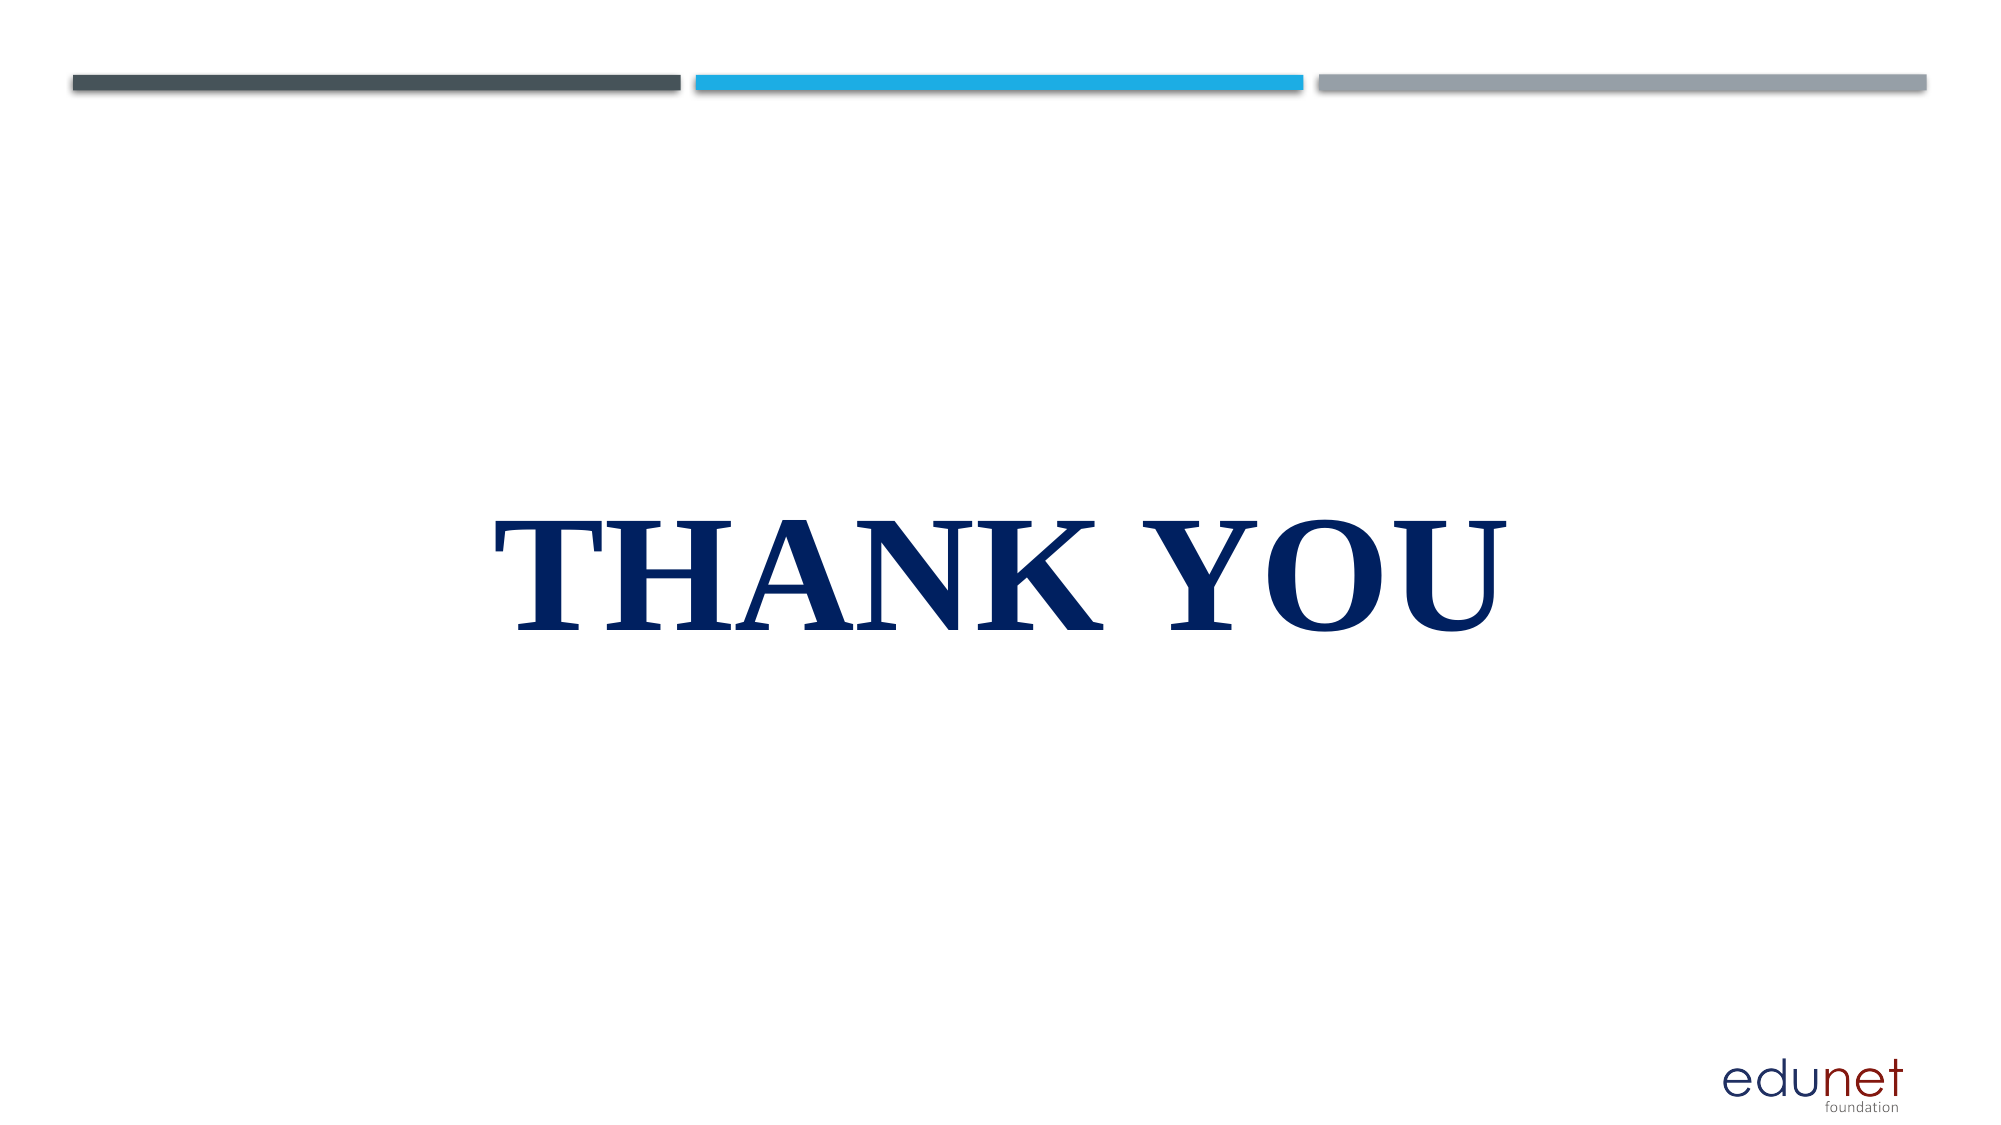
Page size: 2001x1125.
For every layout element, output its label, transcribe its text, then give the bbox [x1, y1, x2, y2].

title THANK YOU [240, 453, 1766, 672]
picture [1719, 1056, 1905, 1116]
